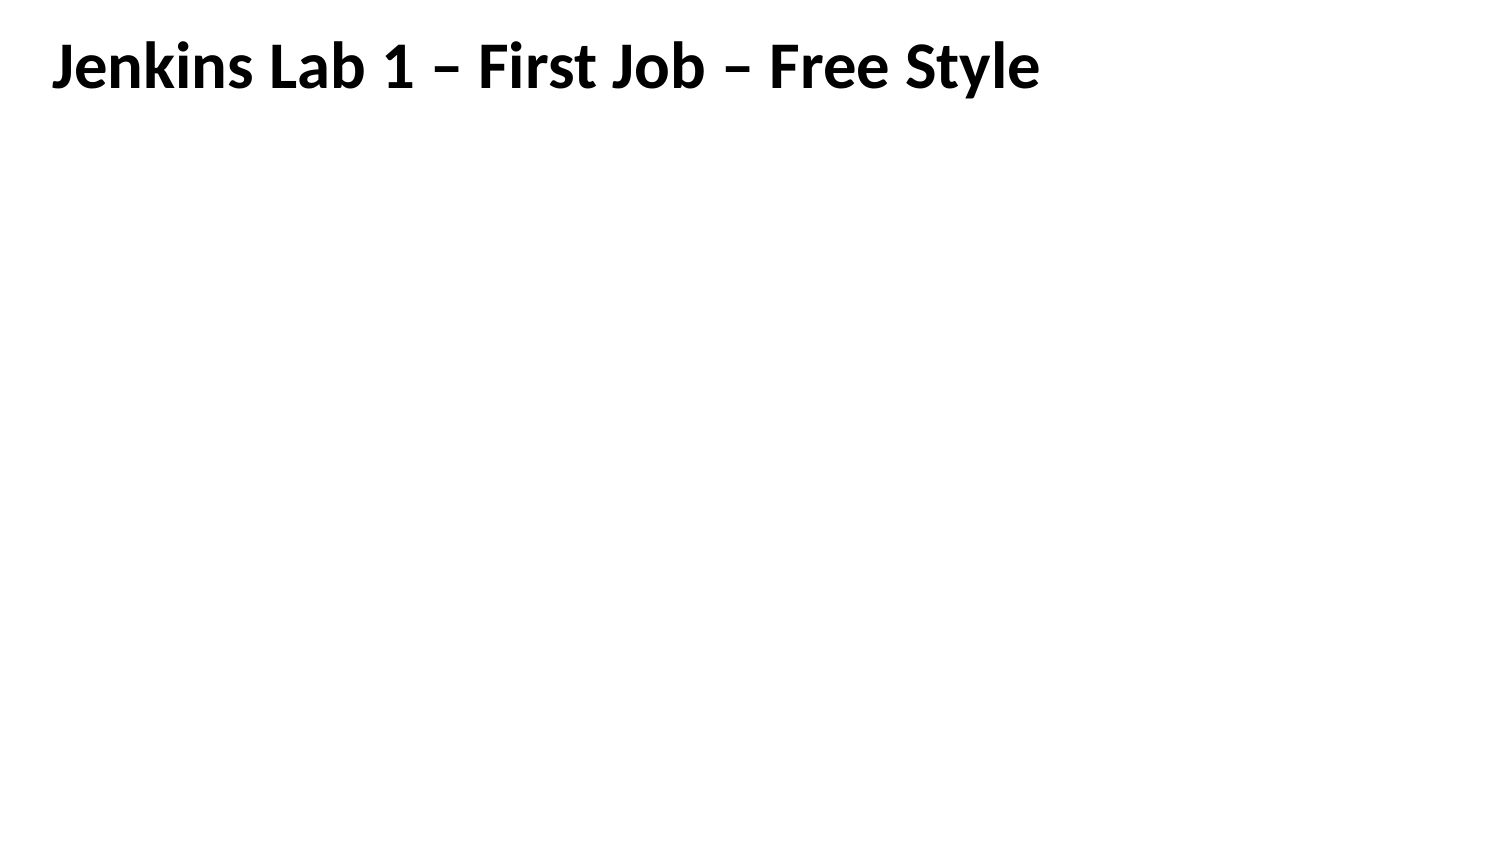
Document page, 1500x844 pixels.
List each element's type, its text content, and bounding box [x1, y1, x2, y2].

title Jenkins Lab 1 – First Job – Free Style [41, 20, 1439, 115]
